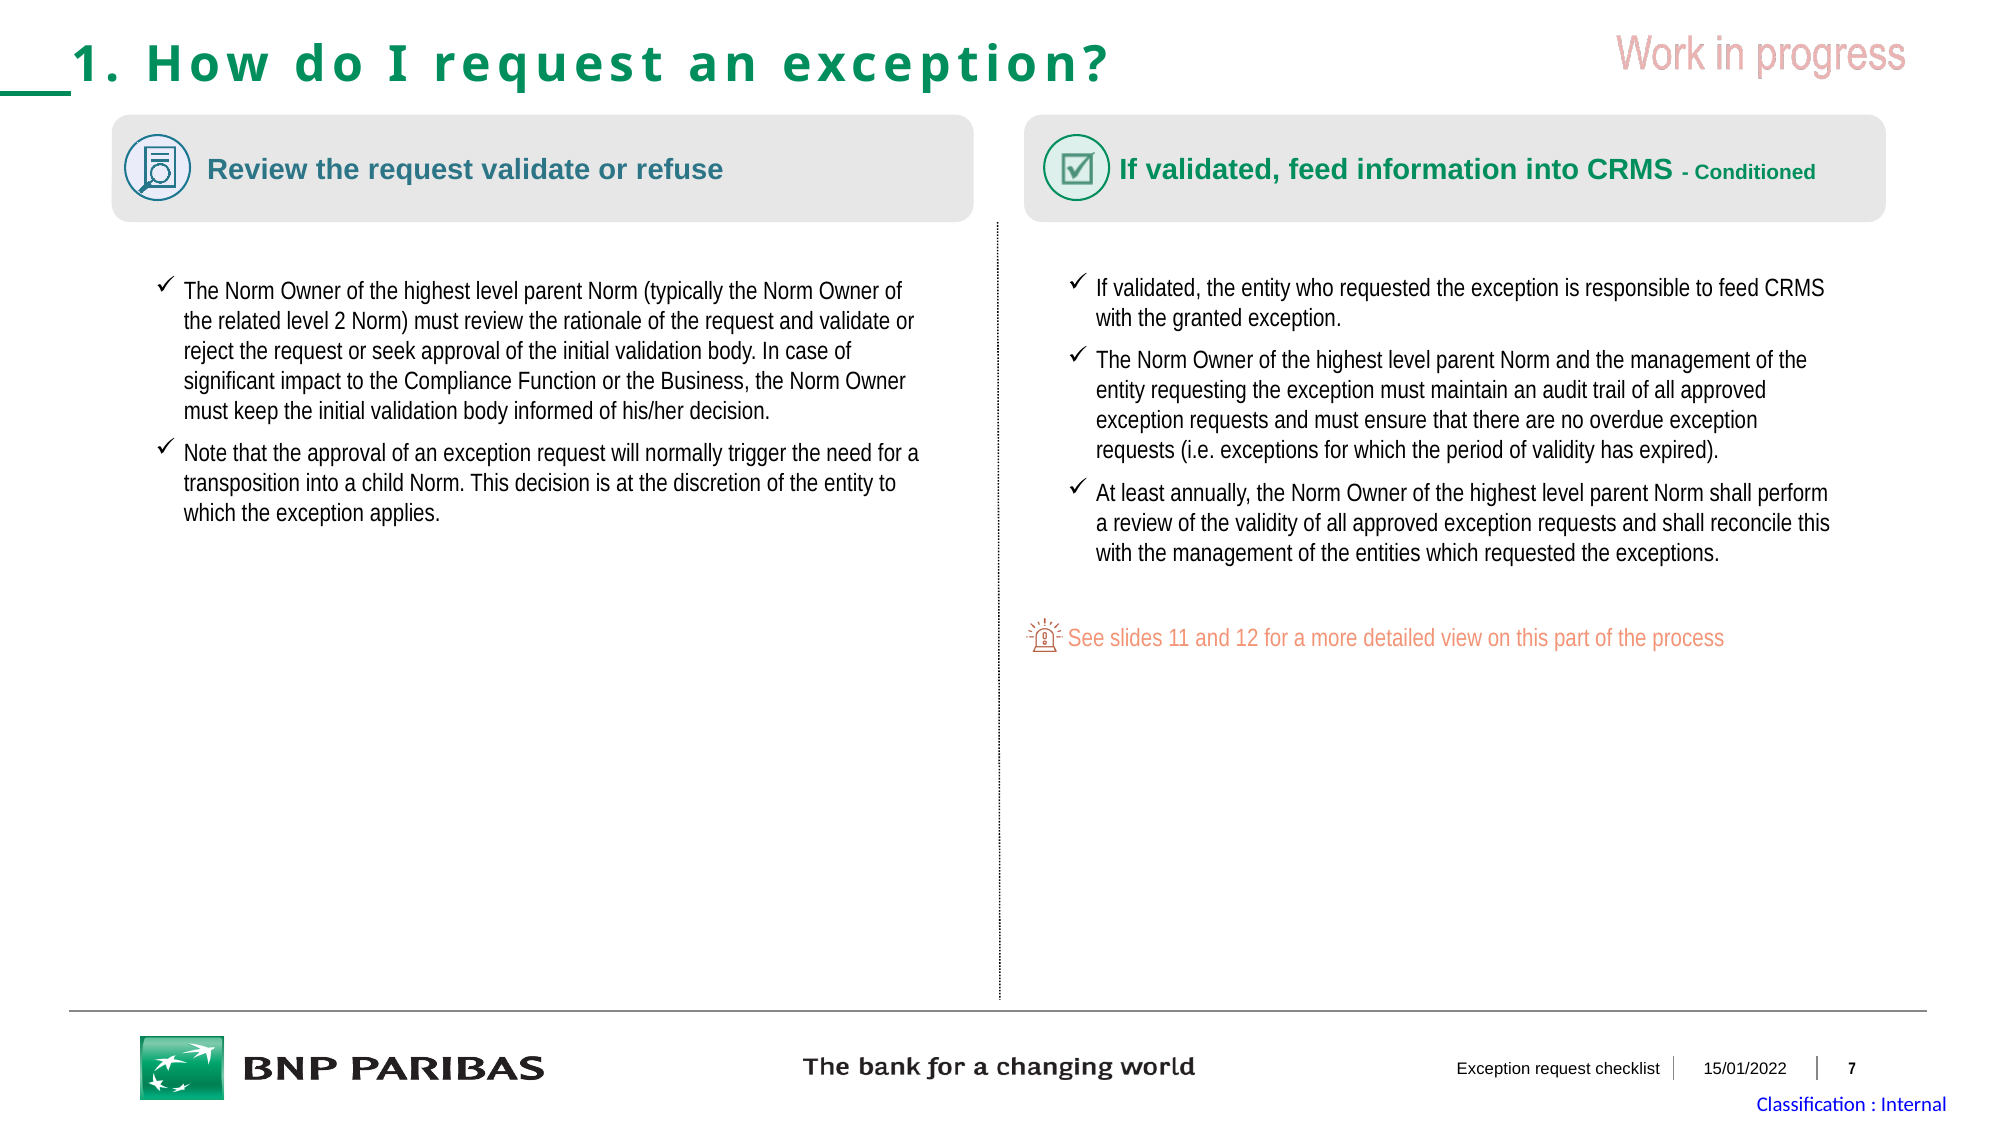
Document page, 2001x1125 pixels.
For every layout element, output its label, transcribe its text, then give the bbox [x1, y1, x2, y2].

text_box [137, 135, 178, 142]
text_box Review the request validate or refuse [109, 112, 976, 225]
text_box [182, 146, 191, 188]
picture [803, 1057, 1195, 1080]
picture [1052, 147, 1096, 190]
text_box The Norm Owner of the highest level parent Norm (typically the Norm Owner of the related level 2 Norm) must review the rationale of the request and validate or reject the request or seek approval of the initial validation body. In case of significant impact to the Compliance Function or the Business, the Norm Owner must keep the initial validation body informed of his/her decision. Note that the approval of an exception request will normally trigger the need for a transposition into a child Norm. This decision is at the discretion of the entity to which the exception applies. [155, 274, 930, 879]
picture [140, 1036, 544, 1100]
picture [1577, 8, 1945, 108]
text_box If validated, feed information into CRMS - Conditioned [1021, 112, 1888, 225]
text_box [1050, 135, 1110, 192]
picture [137, 142, 178, 197]
text_box If validated, the entity who requested the exception is responsible to feed CRMS with the granted exception. The Norm Owner of the highest level parent Norm and the management of the entity requesting the exception must maintain an audit trail of all approved exception requests and must ensure that there are no overdue exception requests (i.e. exceptions for which the period of validity has expired). At least annually, the Norm Owner of the highest level parent Norm shall perform a review of the validity of all approved exception requests and shall reconcile this with the management of the entities which requested the exceptions. See slides 11 and 12 for a more detailed view on this part of the process [1067, 271, 1842, 876]
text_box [997, 221, 1001, 1000]
list 1. How do I request an exception? [71, 8, 1930, 92]
picture [1025, 618, 1063, 652]
text_box [125, 146, 133, 188]
